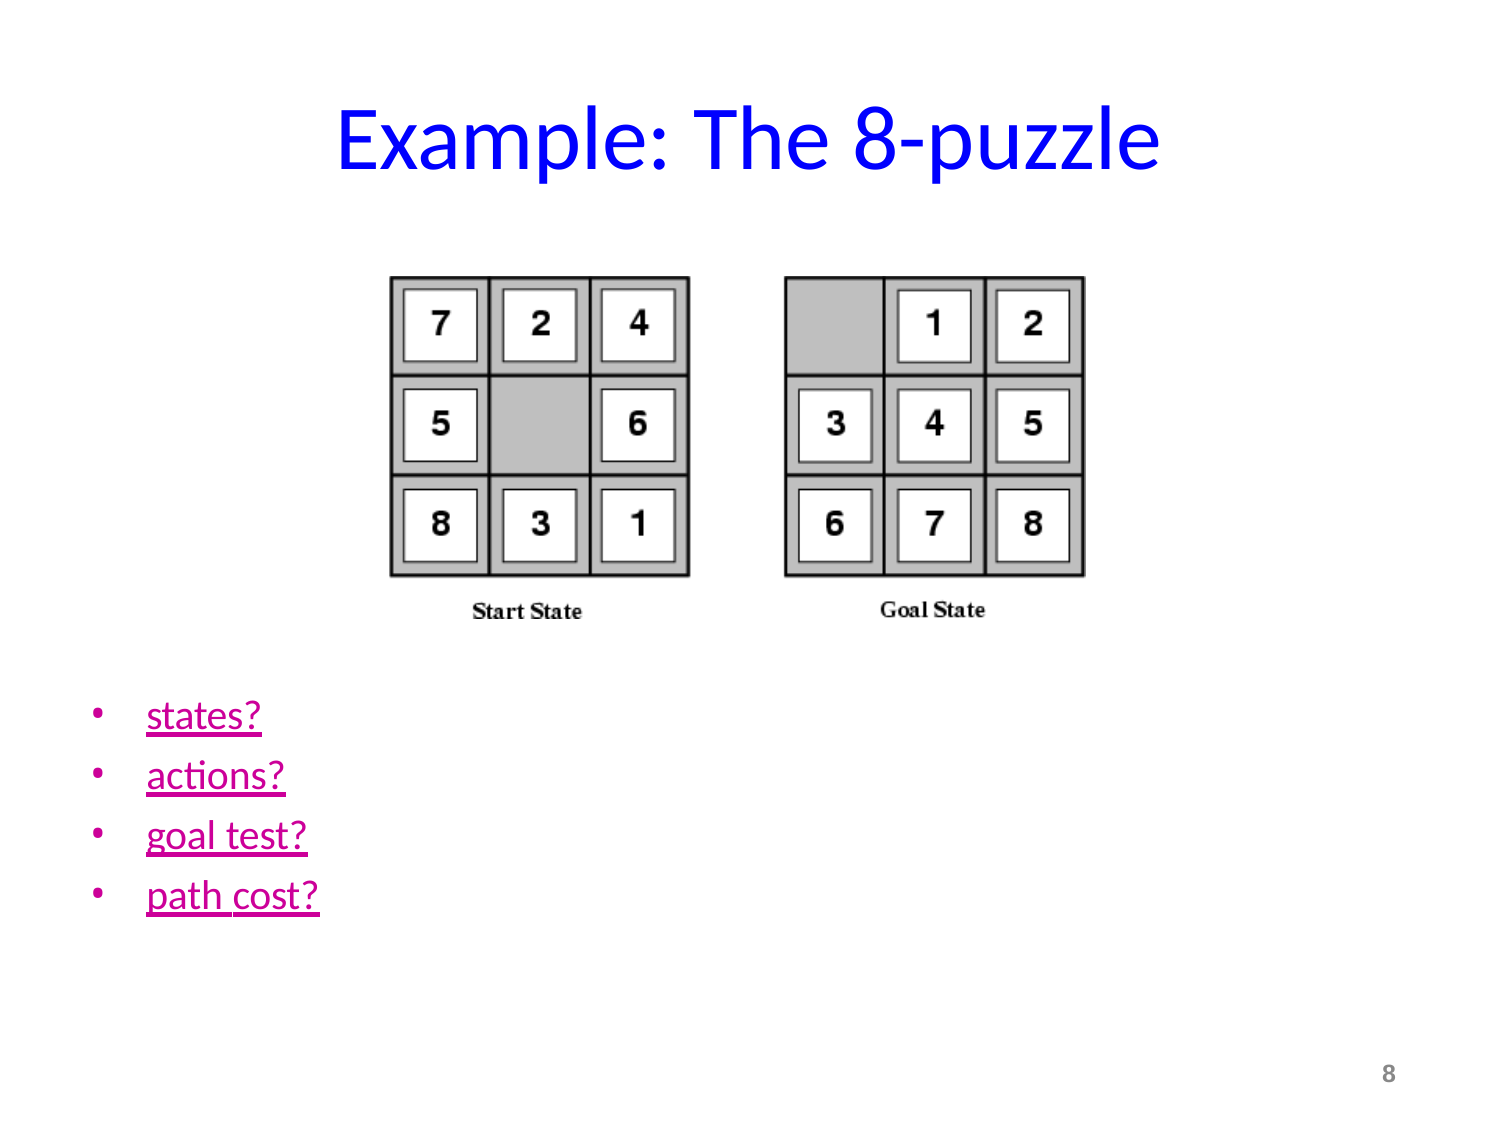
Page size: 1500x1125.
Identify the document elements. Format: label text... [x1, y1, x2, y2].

picture [388, 276, 1087, 619]
text_box states? actions? goal test? path cost? [87, 675, 324, 918]
slide_number 8 [1375, 1057, 1417, 1125]
title Example: The 8-puzzle [333, 75, 1167, 266]
